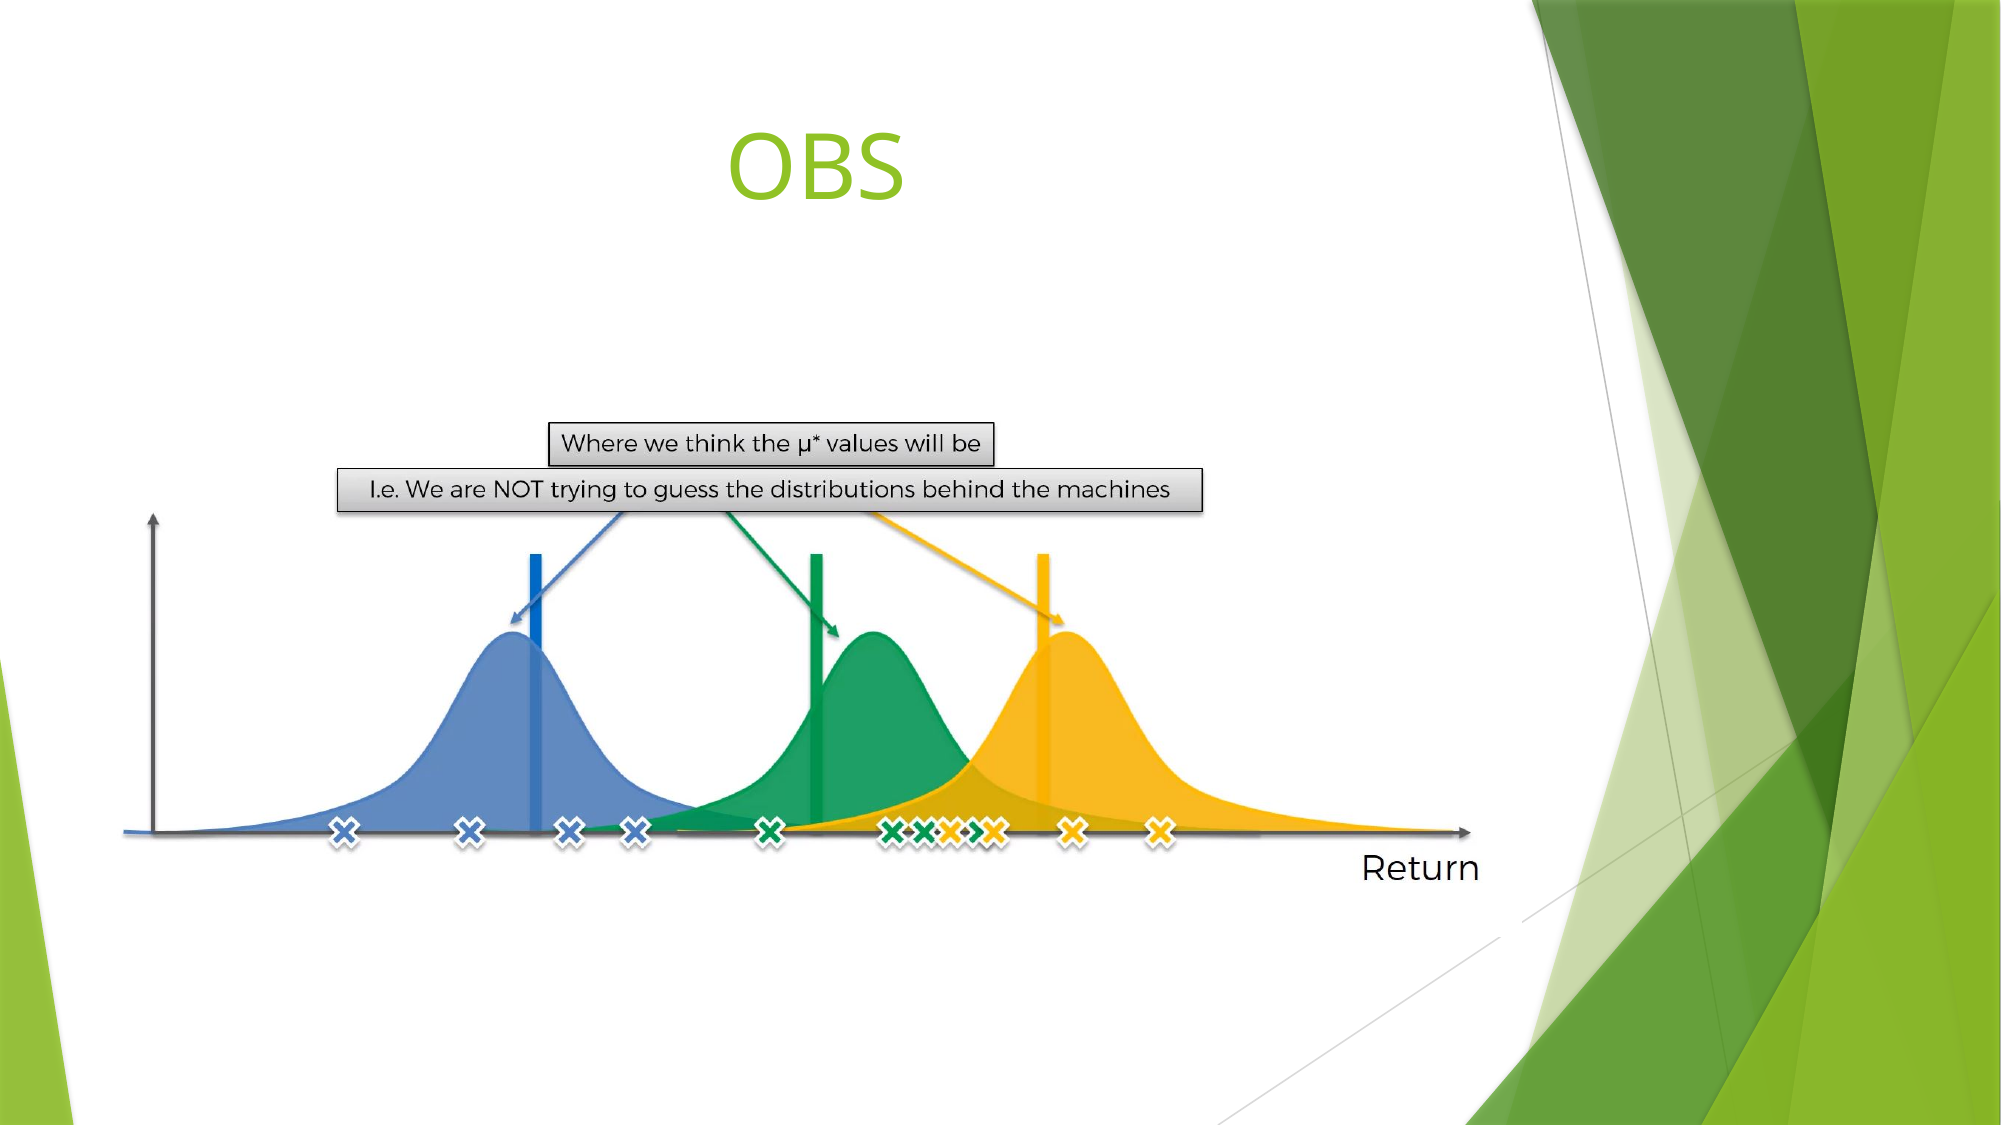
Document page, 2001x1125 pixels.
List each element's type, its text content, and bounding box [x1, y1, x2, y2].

title OBS [111, 99, 1522, 241]
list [110, 408, 1522, 937]
